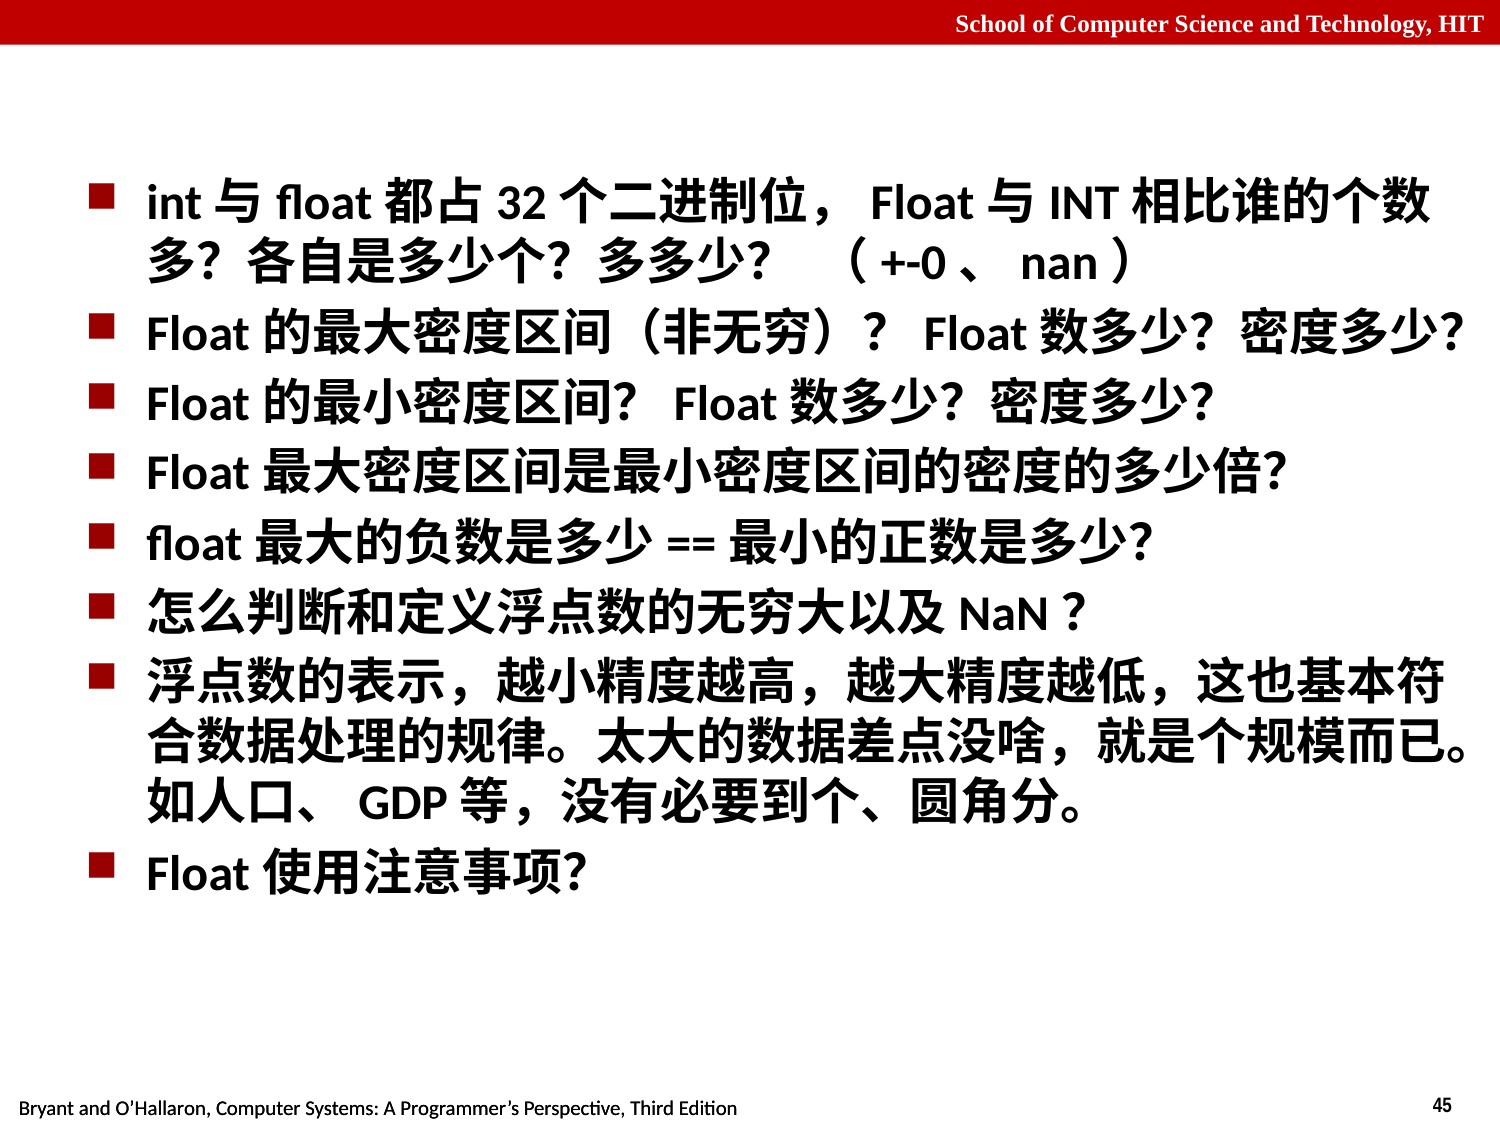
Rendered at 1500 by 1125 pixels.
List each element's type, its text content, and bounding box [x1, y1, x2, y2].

list int与float都占32个二进制位，Float与INT相比谁的个数多？各自是多少个？多多少？ （+-0、nan） Float的最大密度区间（非无穷）？Float数多少？密度多少？ Float的最小密度区间？Float数多少？密度多少？ Float最大密度区间是最小密度区间的密度的多少倍？ float最大的负数是多少==最小的正数是多少？ 怎么判断和定义浮点数的无穷大以及NaN？ 浮点数的表示，越小精度越高，越大精度越低，这也基本符合数据处理的规律。太大的数据差点没啥，就是个规模而已。如人口、GDP等，没有必要到个、圆角分。 Float使用注意事项？ [74, 162, 1486, 1038]
